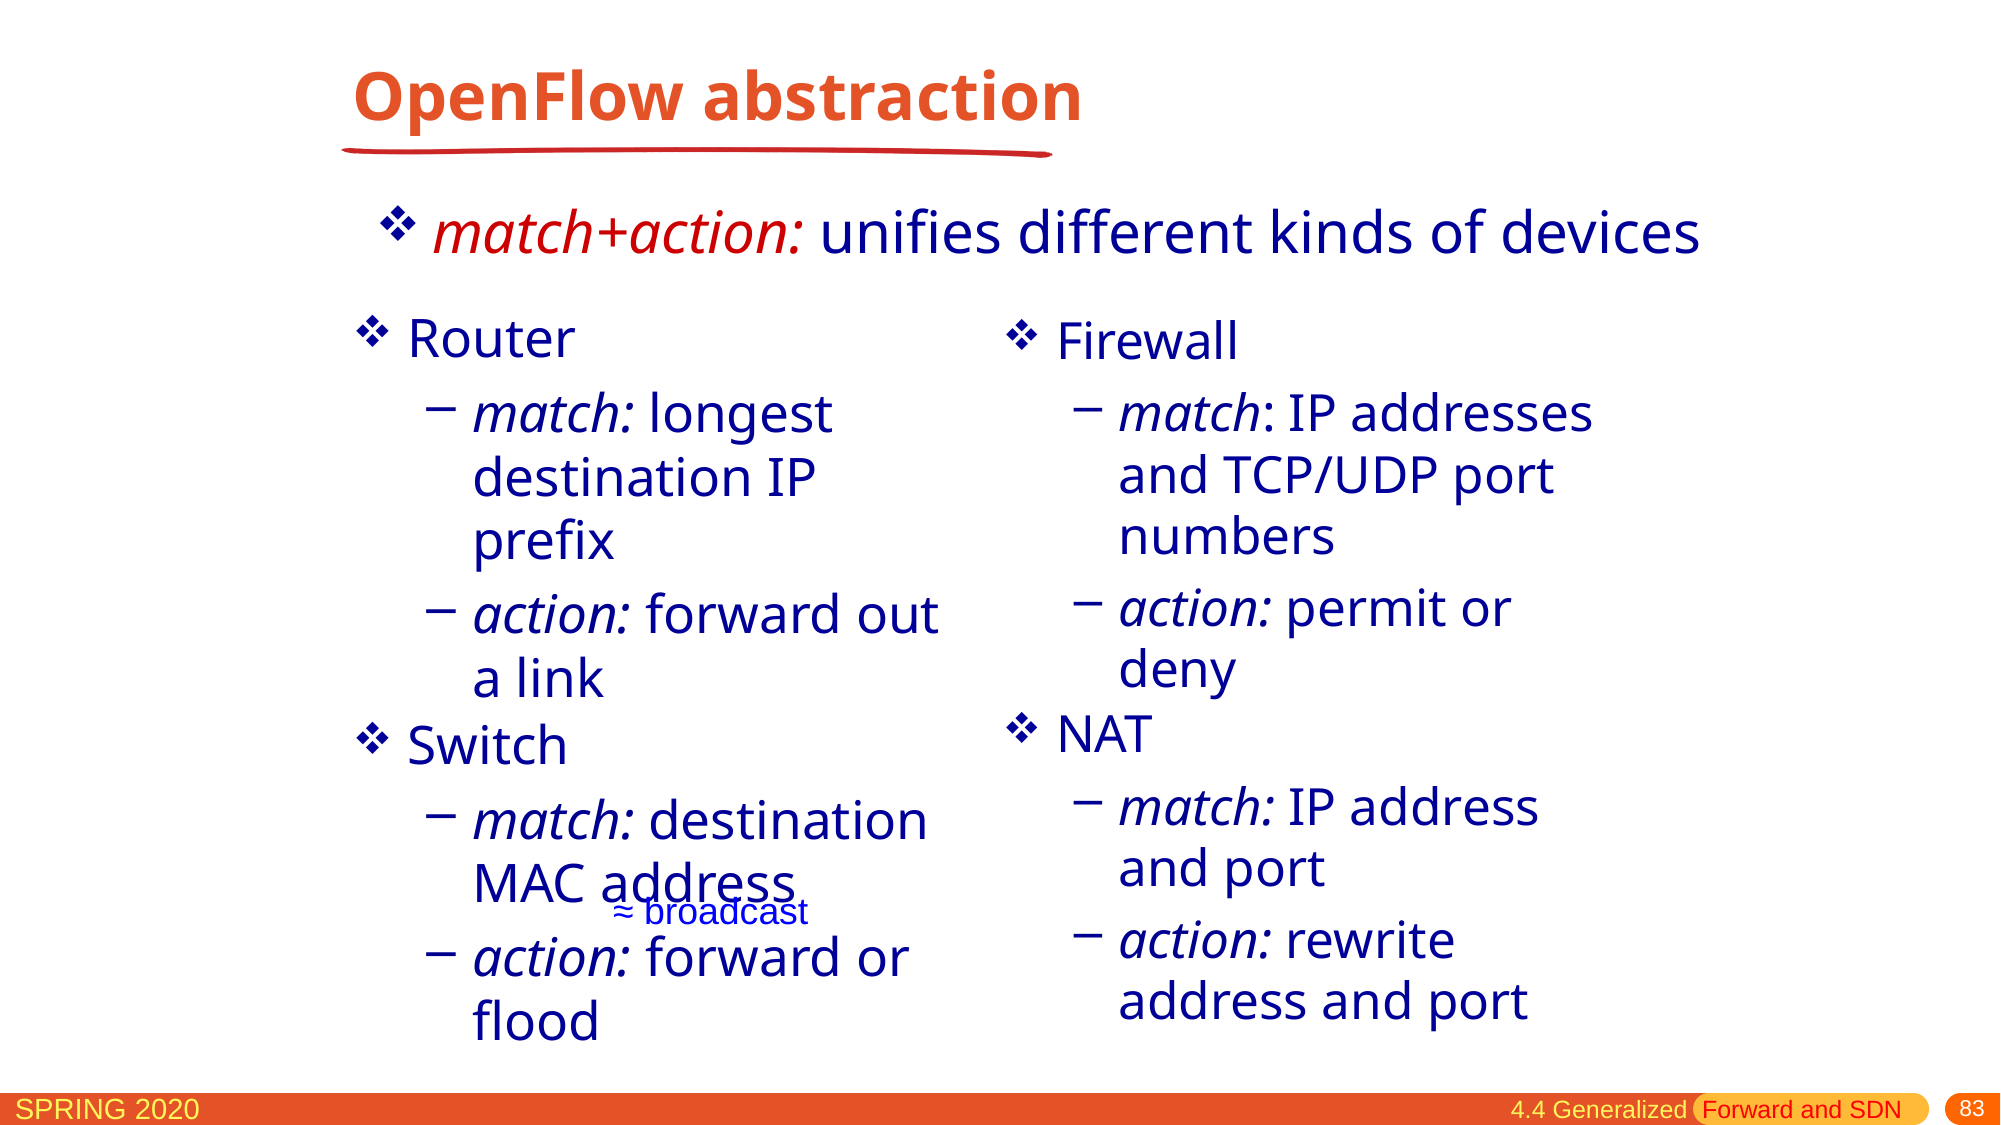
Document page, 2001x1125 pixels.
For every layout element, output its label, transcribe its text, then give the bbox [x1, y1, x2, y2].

list Firewall match: IP addresses and TCP/UDP port numbers action: permit or deny NAT match: IP address and port action: rewrite address and port [987, 307, 1613, 1071]
picture [338, 144, 1062, 162]
text_box ≈ broadcast [598, 879, 835, 940]
text_box 4.4 Generalized Forward and SDN [1496, 1086, 1922, 1125]
text_box match+action: unifies different kinds of devices [361, 201, 1716, 272]
list Router match: longest destination IP prefix action: forward out a link Switch match: destination MAC address action: forward or flood [337, 304, 963, 1067]
title OpenFlow abstraction [337, 0, 1613, 188]
